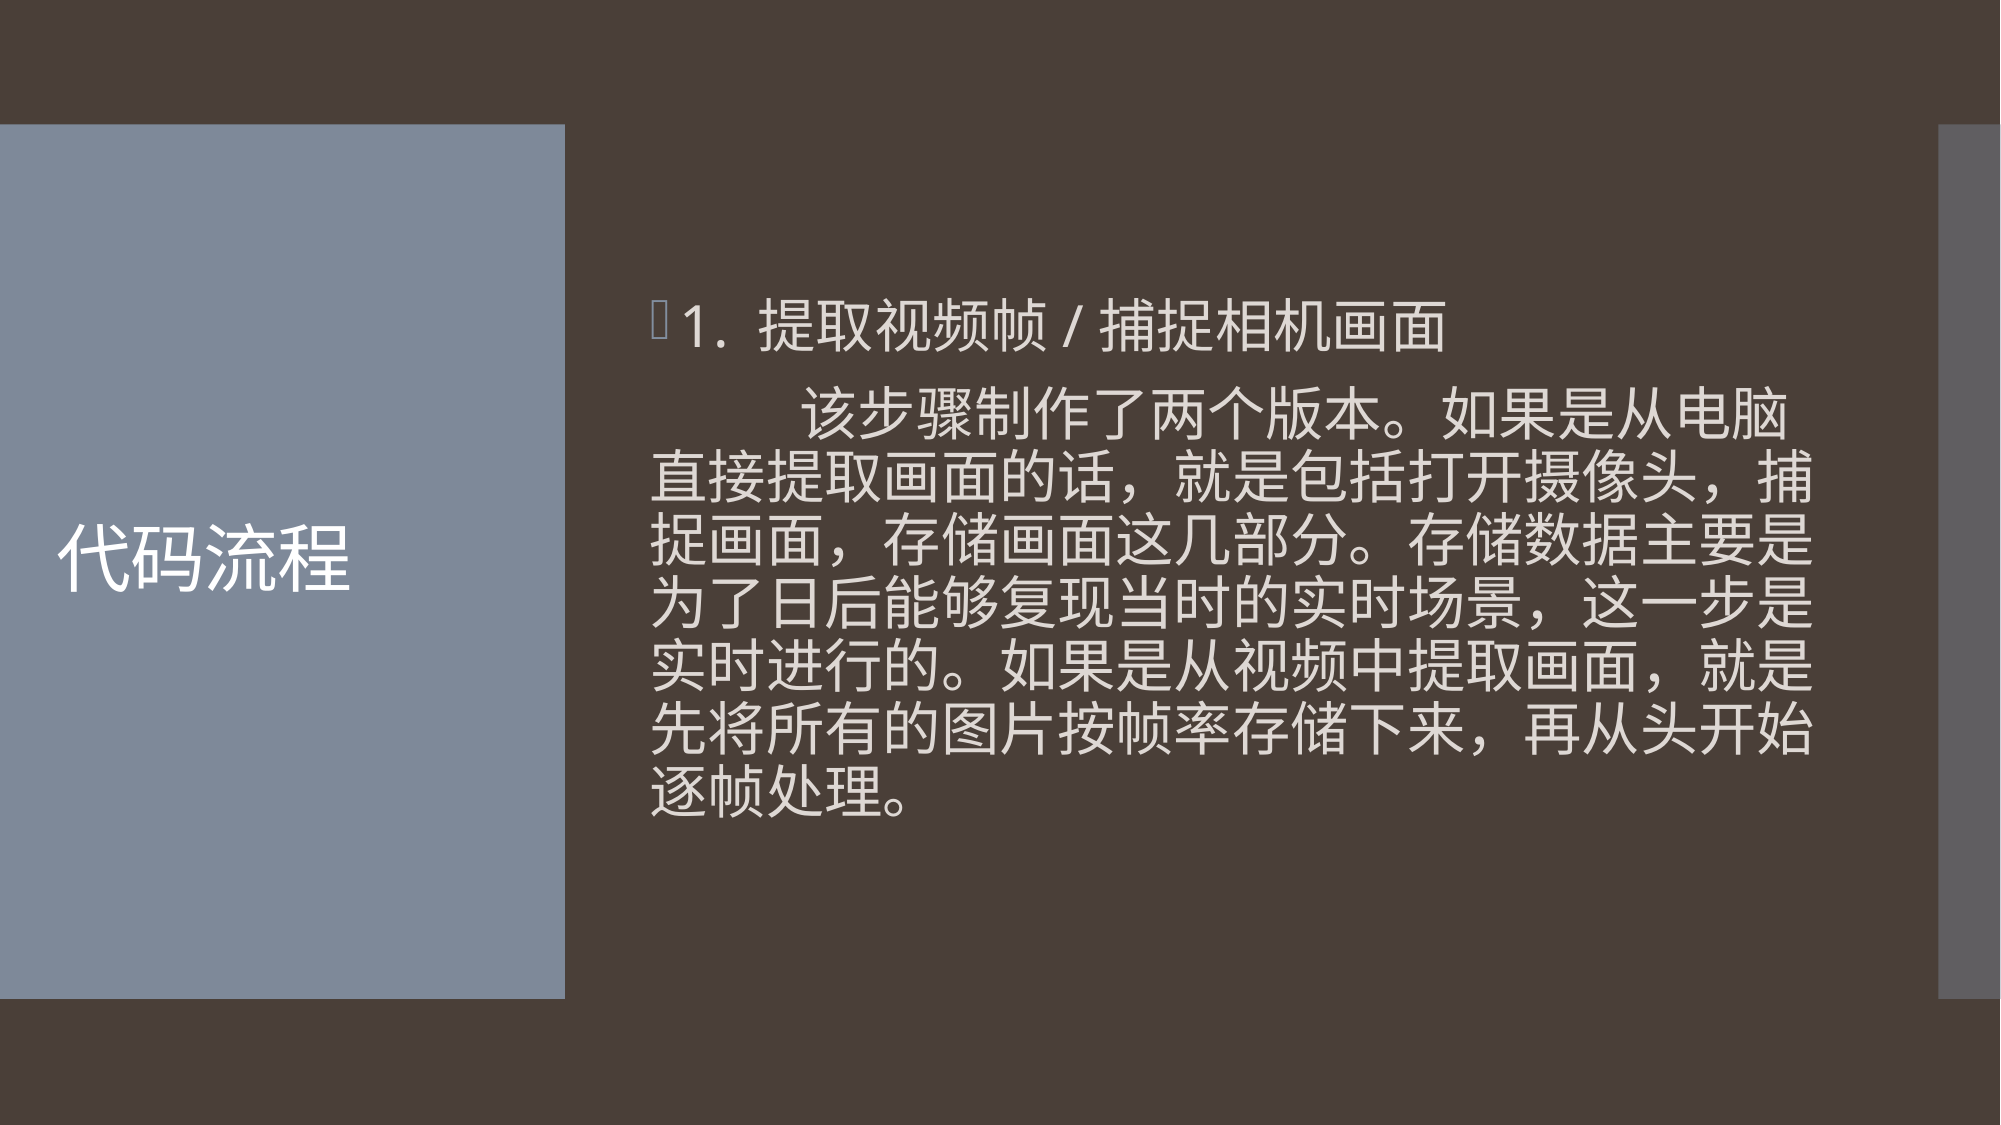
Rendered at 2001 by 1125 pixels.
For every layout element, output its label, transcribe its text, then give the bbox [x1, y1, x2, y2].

title 代码流程 [41, 184, 525, 940]
list 1. 提取视频帧/捕捉相机画面 该步骤制作了两个版本。如果是从电脑直接提取画面的话，就是包括打开摄像头，捕捉画面，存储画面这几部分。存储数据主要是为了日后能够复现当时的实时场景，这一步是实时进行的。如果是从视频中提取画面，就是先将所有的图片按帧率存储下来，再从头开始逐帧处理。 [634, 141, 1835, 982]
